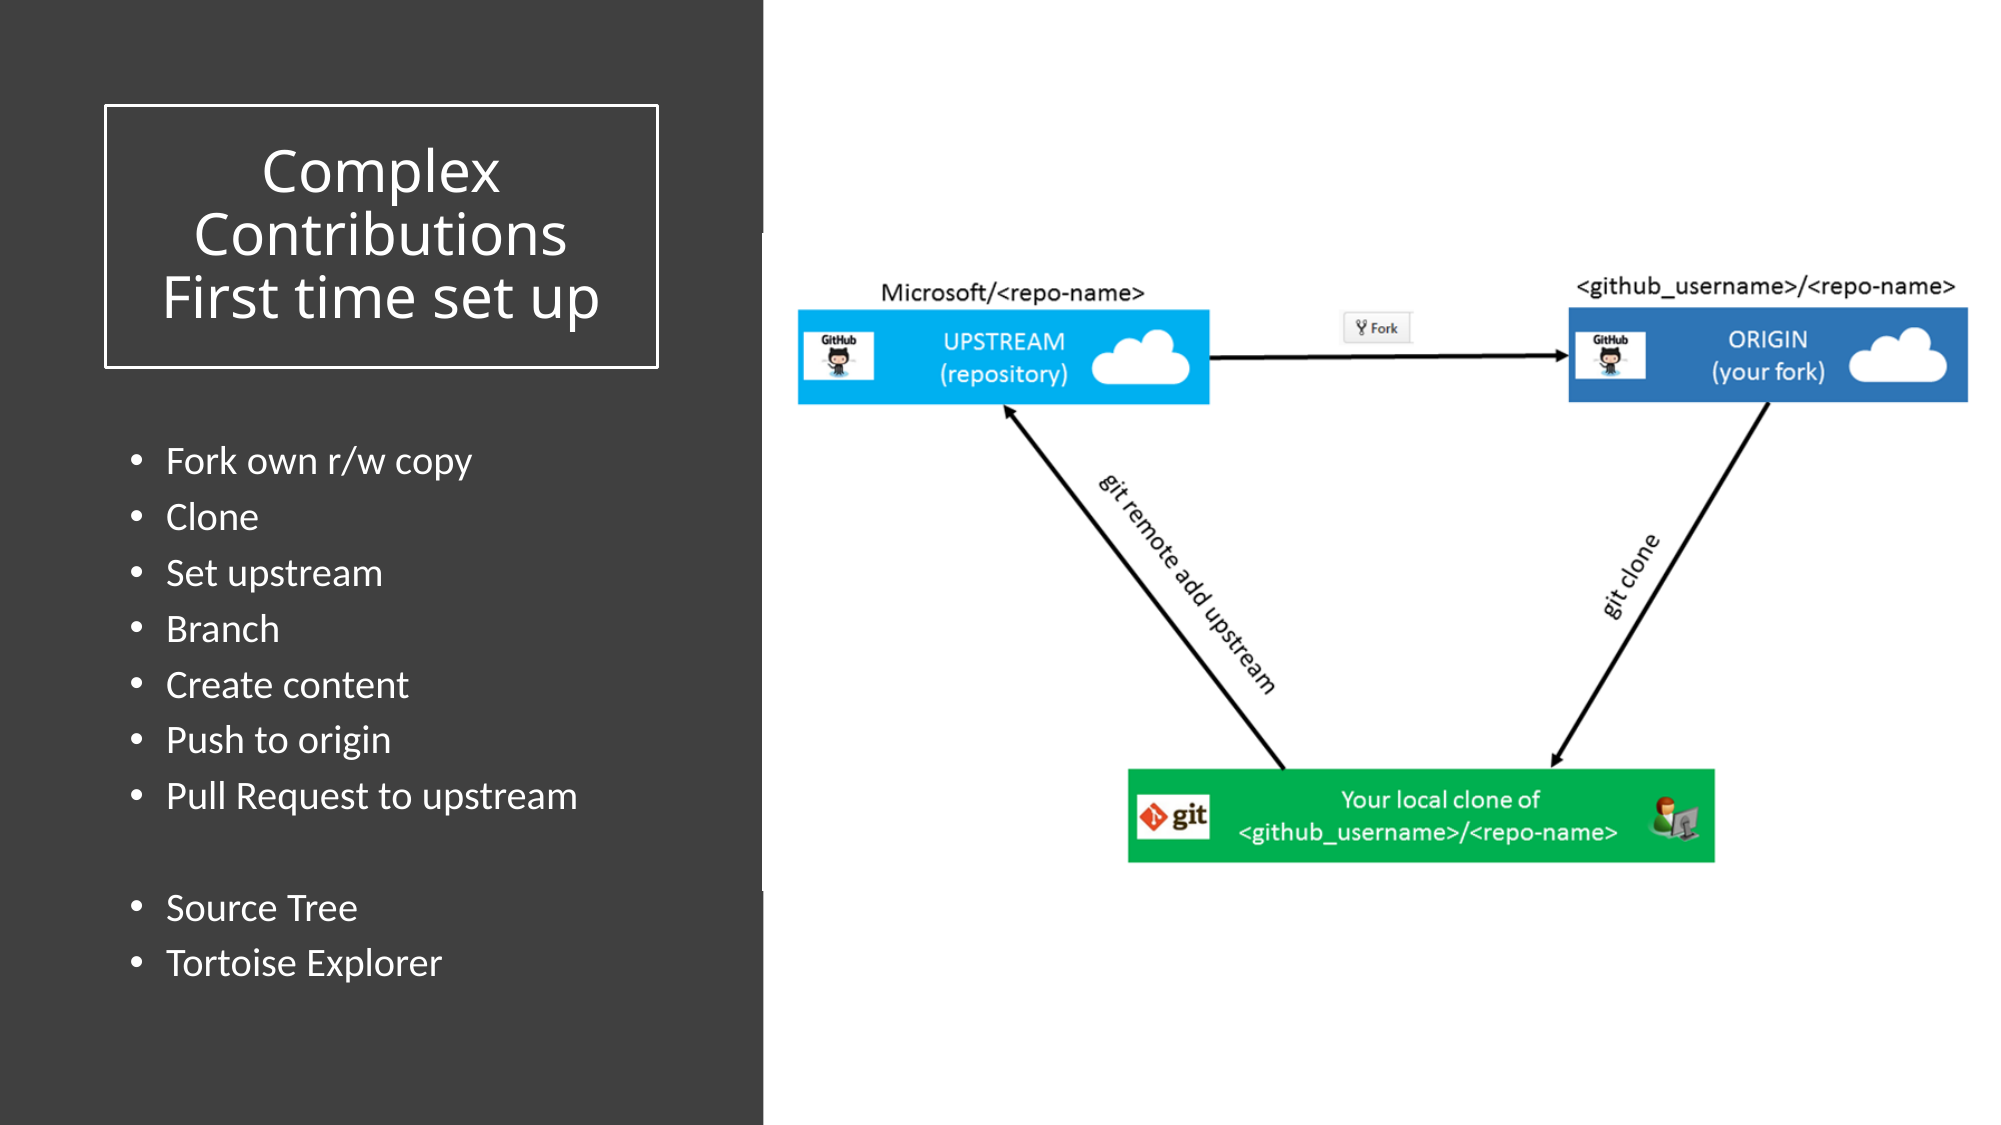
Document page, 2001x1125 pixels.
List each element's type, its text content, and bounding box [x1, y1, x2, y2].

text_box Fork own r/w copy Clone Set upstream Branch Create content Push to origin Pull Request to upstream Source Tree Tortoise Explorer [105, 432, 658, 993]
title Complex Contributions First time set up [105, 105, 658, 368]
text_box [0, 0, 764, 1125]
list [762, 233, 2000, 891]
